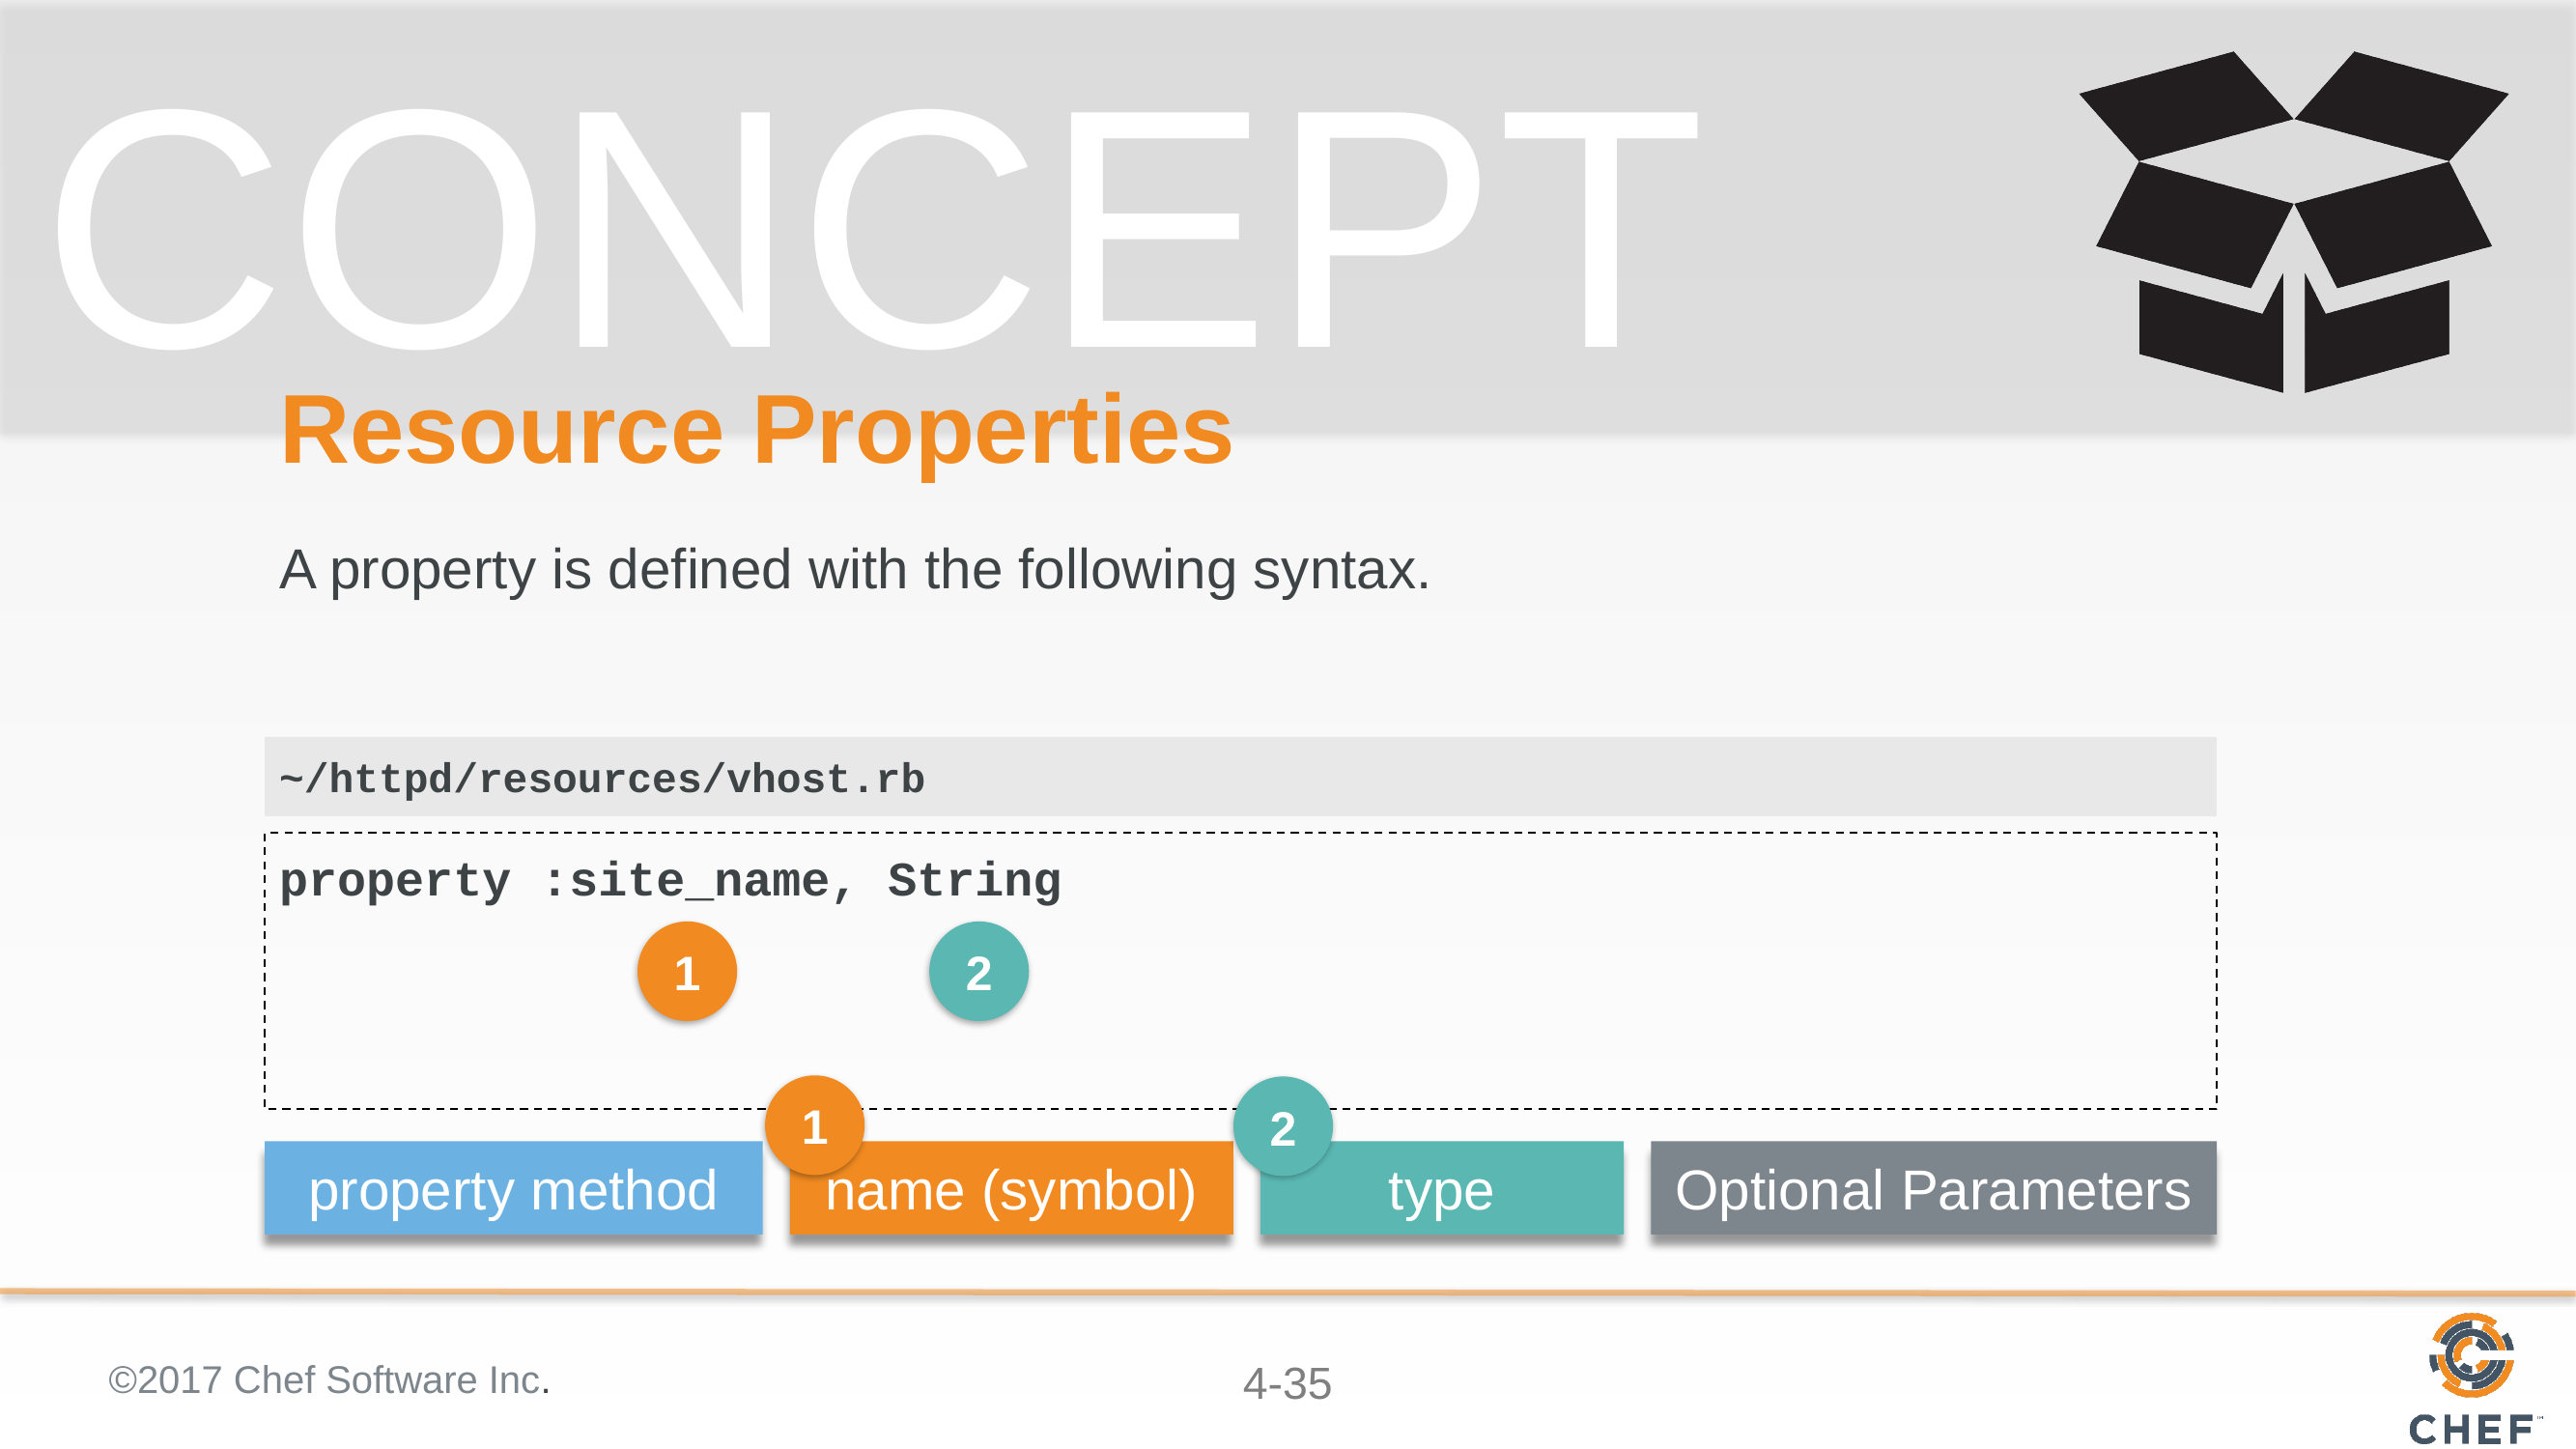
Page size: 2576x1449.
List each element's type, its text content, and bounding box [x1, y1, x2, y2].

subtitle A property is defined with the following syntax. [265, 518, 2217, 721]
text_box property method [265, 1141, 763, 1235]
text_box 1 [637, 921, 738, 1022]
picture [2399, 1297, 2551, 1449]
text_box 1 [764, 1074, 865, 1177]
text_box property :site_name, String [265, 833, 2217, 1110]
text_box Optional Parameters [1651, 1141, 2218, 1235]
text_box 2 [928, 921, 1031, 1022]
text_box 2 [1232, 1075, 1334, 1178]
text_box type [1260, 1141, 1625, 1235]
picture [2079, 51, 2509, 399]
text_box ~/httpd/resources/vhost.rb [265, 736, 2217, 816]
title Resource Properties [265, 363, 2217, 499]
text_box name (symbol) [789, 1141, 1233, 1235]
